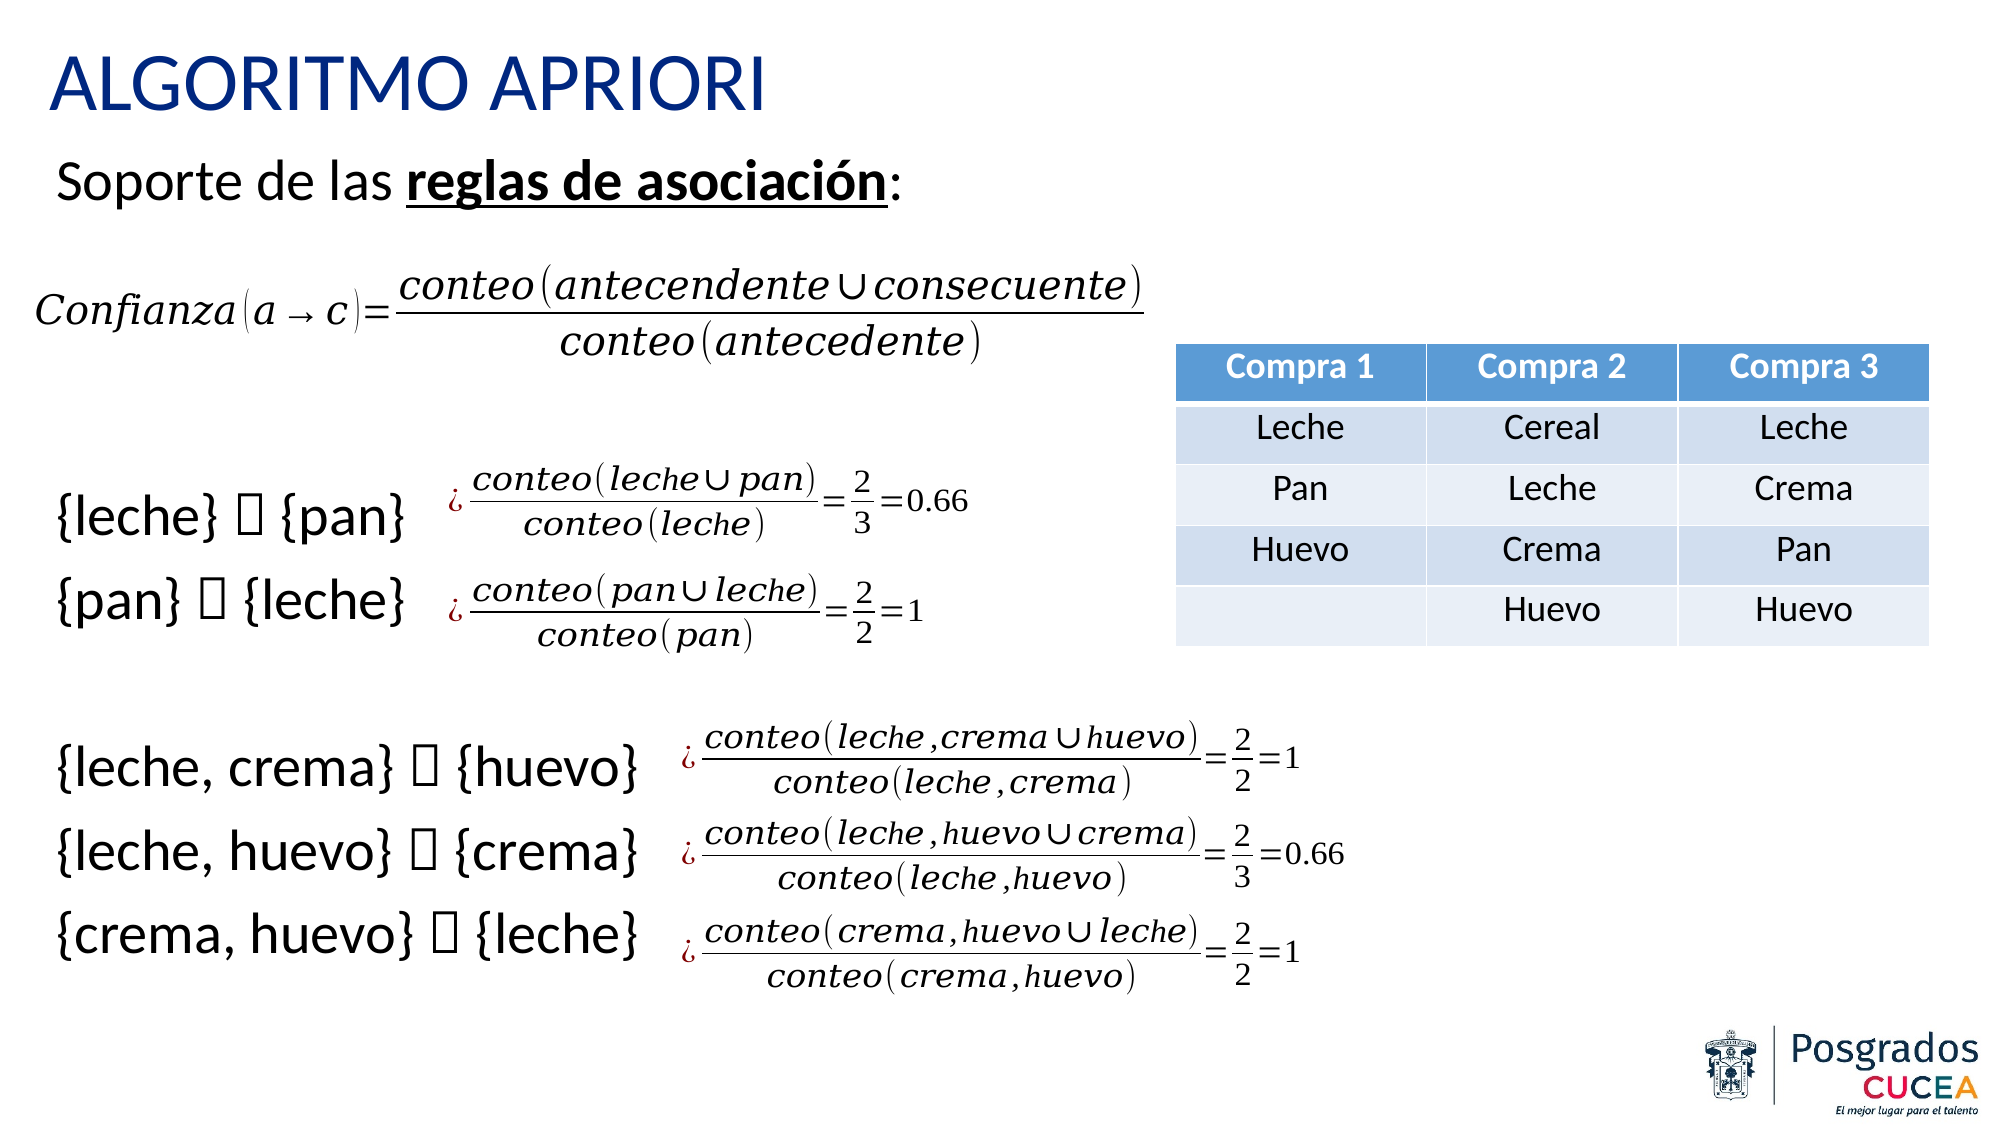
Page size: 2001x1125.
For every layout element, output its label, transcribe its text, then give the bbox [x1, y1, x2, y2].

table_header Compra 3 [1679, 344, 1929, 401]
table_cell Pan [1679, 526, 1929, 585]
text_box Algoritmo Apriori [34, 10, 1760, 136]
table_cell Leche [1176, 407, 1426, 464]
text_box Soporte de las reglas de asociación: {leche}  {pan} {pan}  {leche} {leche, crema}  {huevo} {leche, huevo}  {crema} {crema, huevo}  {leche} [41, 143, 1959, 998]
table_cell Leche [1427, 465, 1677, 525]
table_cell [1176, 587, 1426, 646]
table_cell Crema [1679, 465, 1929, 525]
table_cell Huevo [1427, 587, 1677, 646]
table_cell Huevo [1176, 526, 1426, 585]
table_cell Huevo [1679, 587, 1929, 646]
table_cell Leche [1679, 407, 1929, 464]
table_cell Pan [1176, 465, 1426, 525]
table_header Compra 2 [1427, 344, 1677, 401]
table_header Compra 1 [1176, 344, 1426, 401]
table_cell Crema [1427, 526, 1677, 585]
picture [1696, 1014, 1986, 1125]
table_cell Cereal [1427, 407, 1677, 464]
